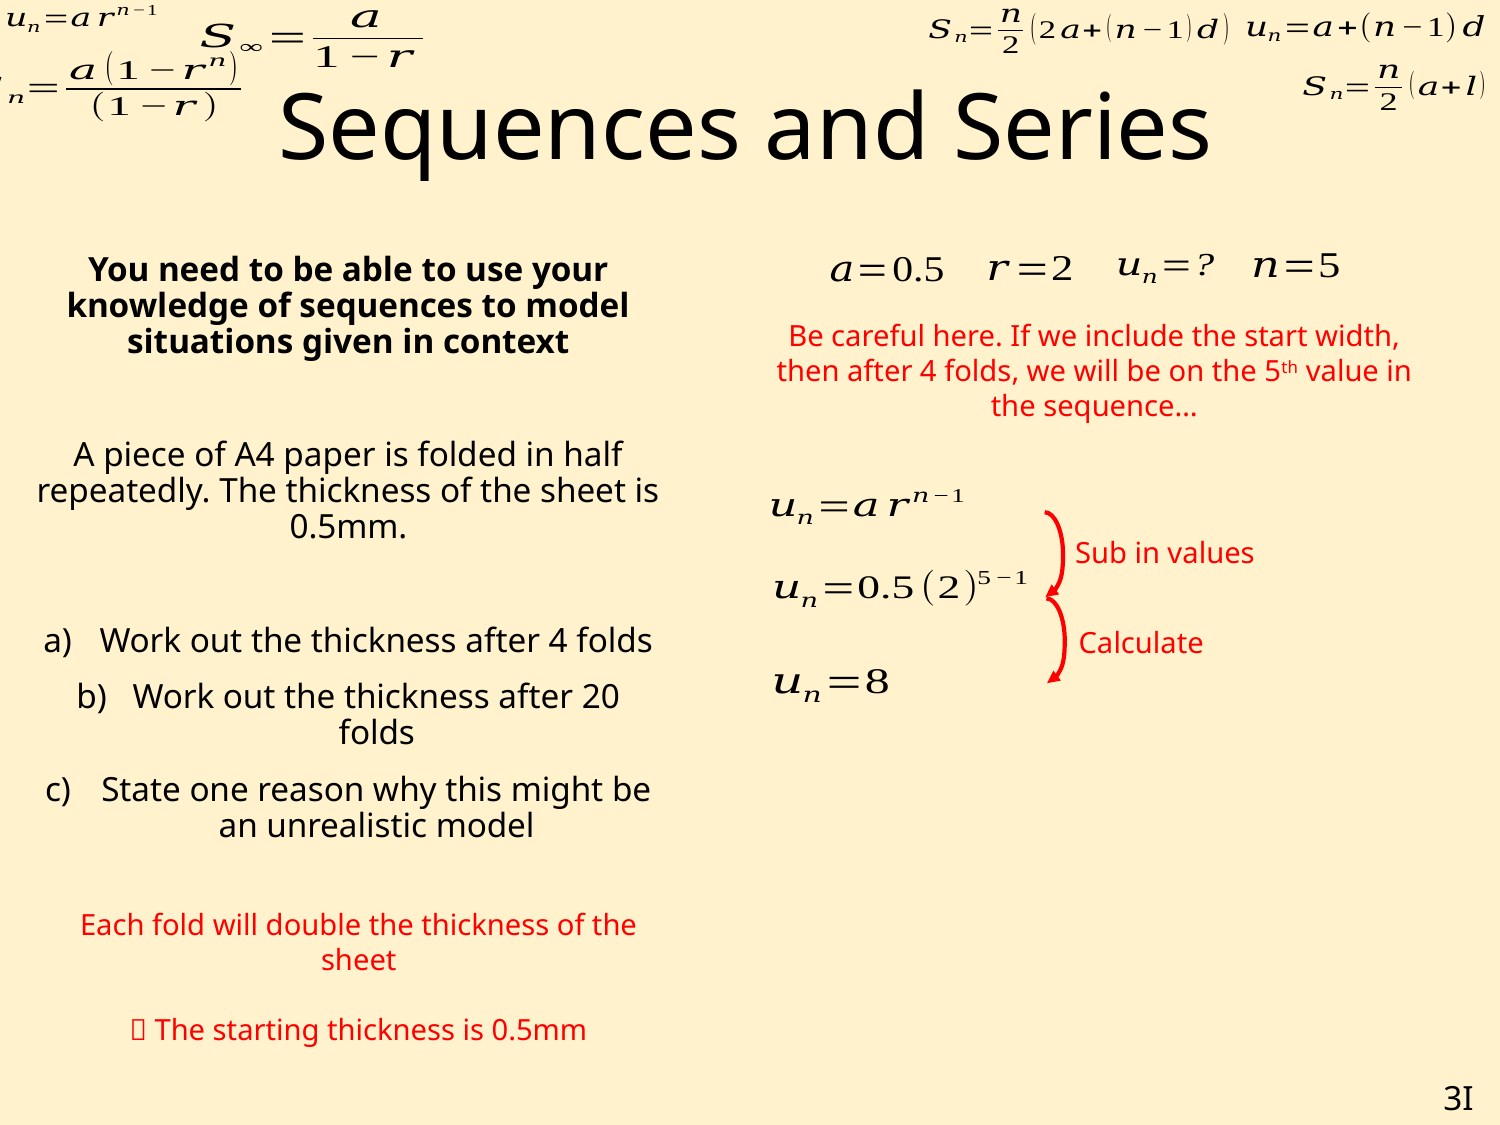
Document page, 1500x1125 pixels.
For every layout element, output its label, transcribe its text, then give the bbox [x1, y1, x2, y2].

text_box Each fold will double the thickness of the sheet  The starting thickness is 0.5mm [54, 898, 663, 1054]
text_box Sub in values [1057, 527, 1273, 578]
text_box Be careful here. If we include the start width, then after 4 folds, we will be on the 5th value in the sequence… [757, 310, 1432, 430]
text_box [1044, 512, 1061, 597]
list You need to be able to use your knowledge of sequences to model situations given in context A piece of A4 paper is folded in half repeatedly. The thickness of the sheet is 0.5mm. Work out the thickness after 4 folds Work out the thickness after 20 folds State one reason why this might be an unrealistic model [21, 245, 676, 1014]
text_box 3I [1428, 1069, 1500, 1125]
text_box Calculate [1059, 616, 1224, 667]
text_box [1046, 598, 1062, 684]
title Sequences and Series [98, 21, 1393, 239]
